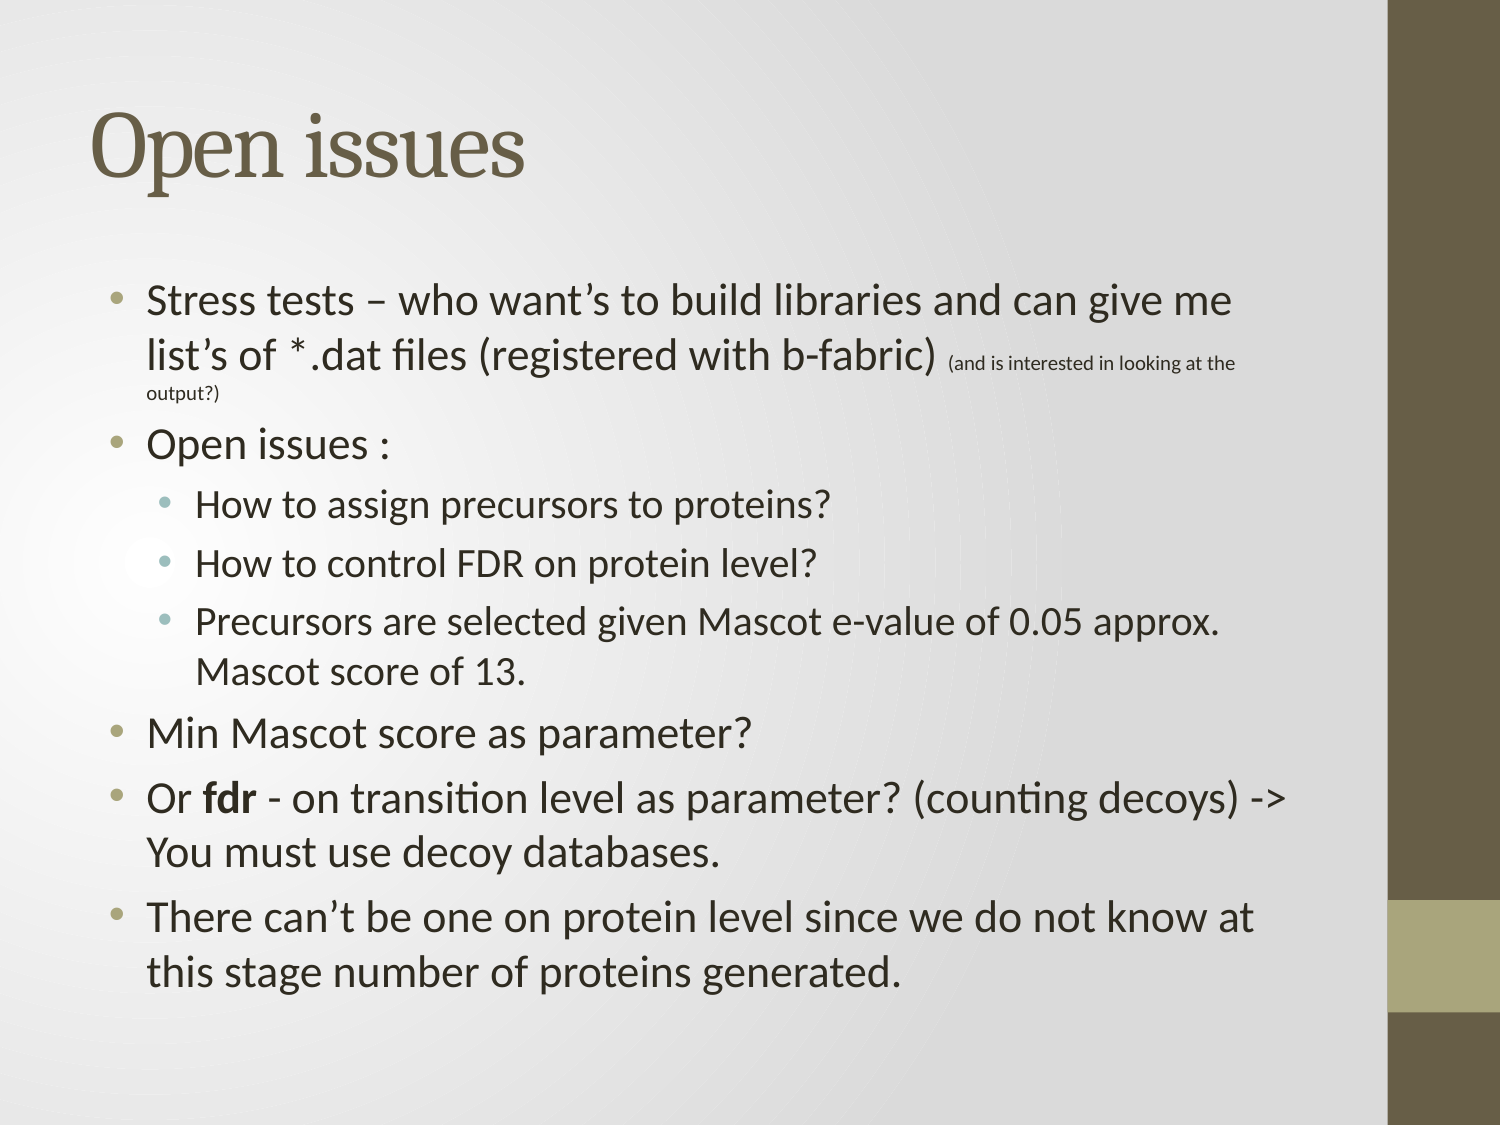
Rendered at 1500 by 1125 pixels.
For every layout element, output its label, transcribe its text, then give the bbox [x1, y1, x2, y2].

list Stress tests – who want’s to build libraries and can give me list’s of *.dat files (registered with b-fabric) (and is interested in looking at the output?) Open issues : How to assign precursors to proteins? How to control FDR on protein level? Precursors are selected given Mascot e-value of 0.05 approx. Mascot score of 13. Min Mascot score as parameter? Or fdr - on transition level as parameter? (counting decoys) -> You must use decoy databases. There can’t be one on protein level since we do not know at this stage number of proteins generated. [75, 262, 1325, 1050]
title Open issues [75, 45, 1325, 233]
